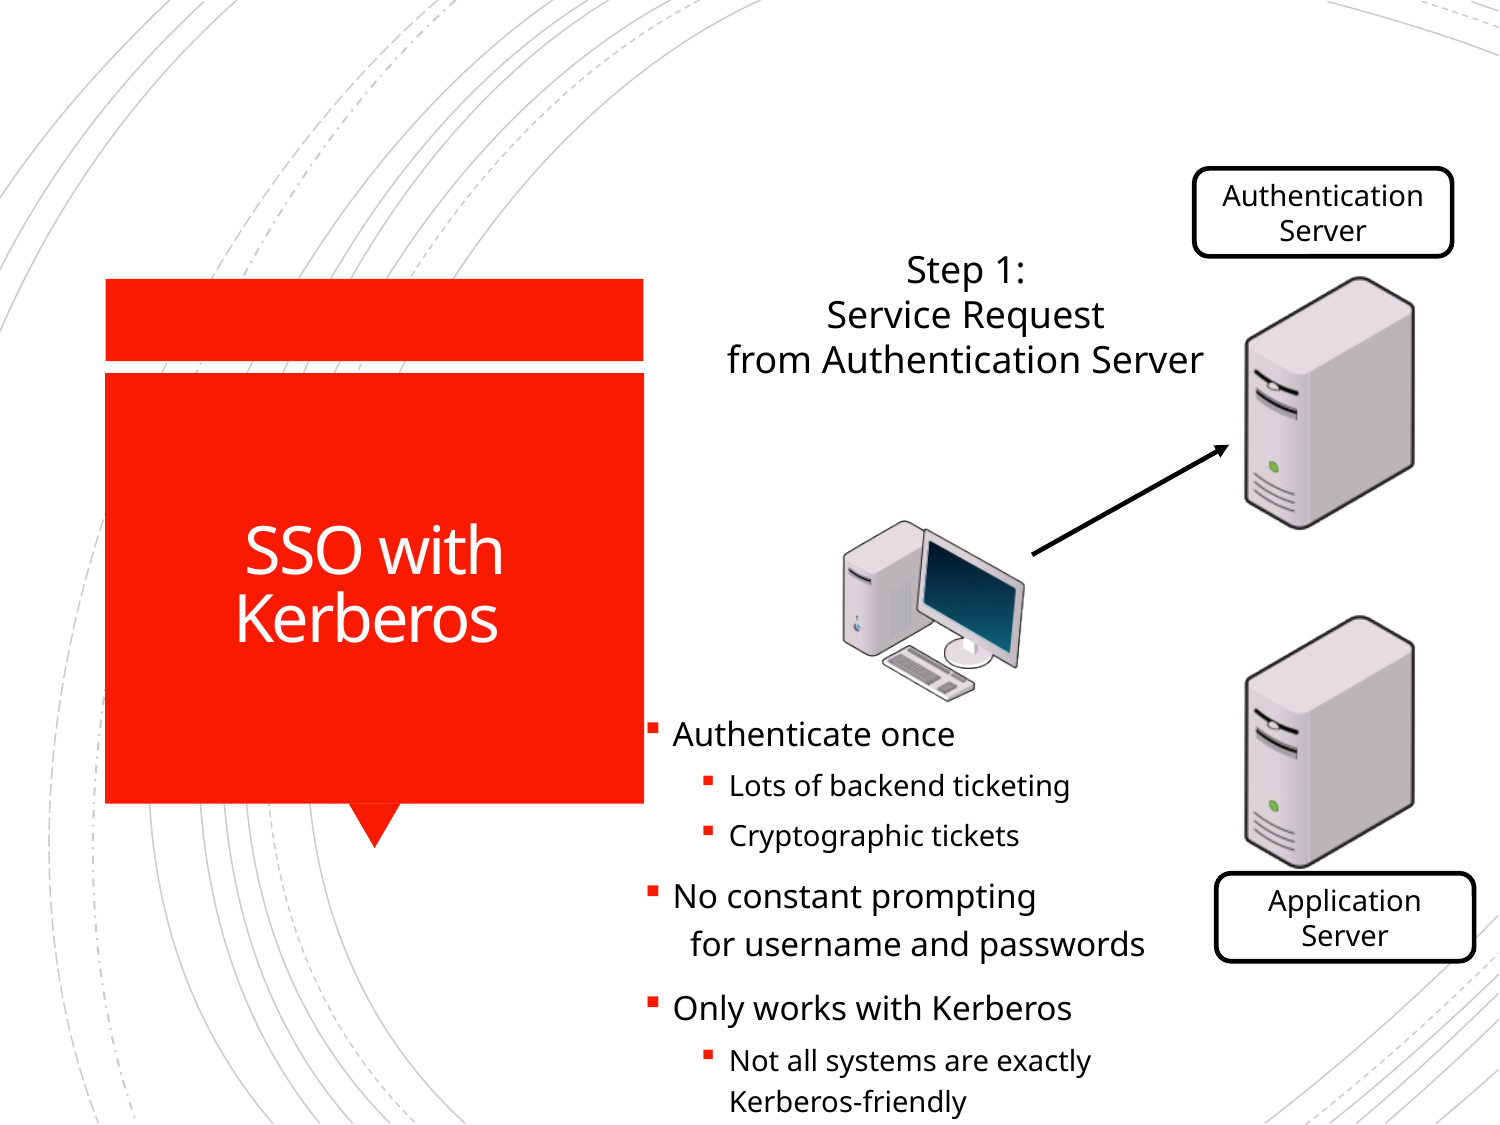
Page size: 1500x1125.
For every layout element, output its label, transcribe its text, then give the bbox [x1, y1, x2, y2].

text_box Authentication Server [1193, 167, 1454, 258]
title SSO with Kerberos [118, 385, 630, 790]
picture [1216, 270, 1453, 543]
picture [1216, 609, 1453, 882]
list Authenticate once Lots of backend ticketing Cryptographic tickets No constant prompting for username and passwords Only works with Kerberos Not all systems are exactly Kerberos-friendly [629, 554, 1376, 1125]
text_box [1031, 444, 1230, 555]
text_box Application Server [1215, 871, 1476, 963]
text_box Step 1: Service Request from Authentication Server [712, 238, 1220, 389]
picture [832, 514, 1033, 705]
